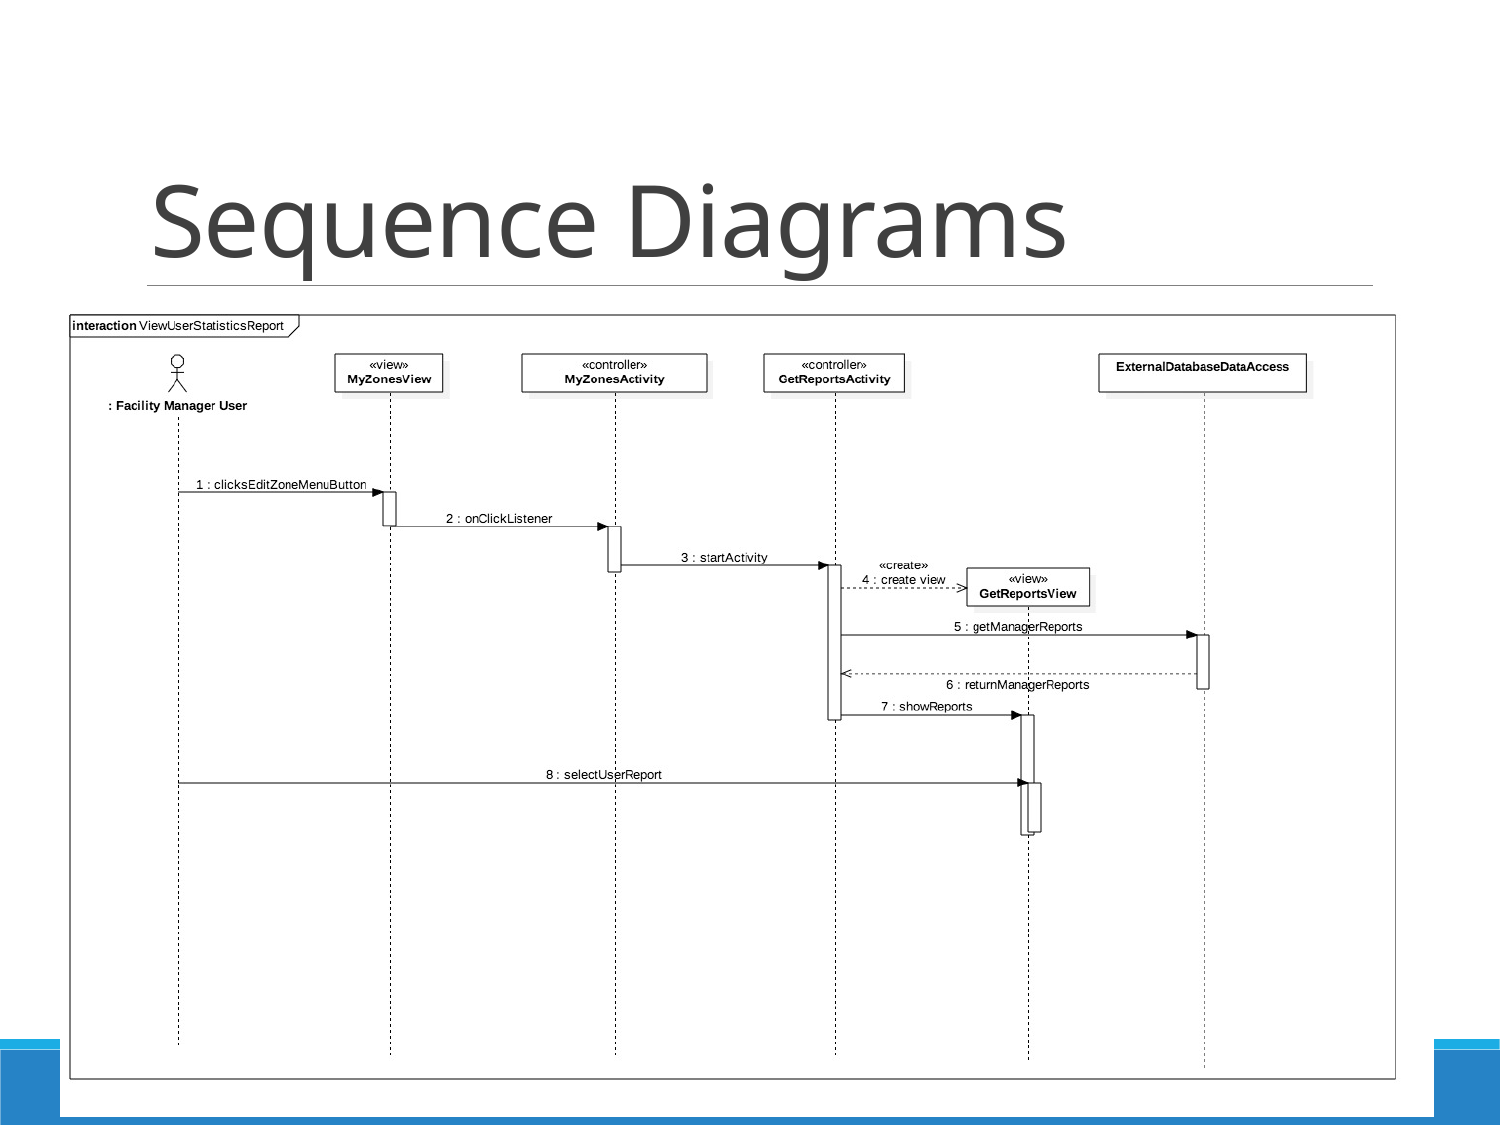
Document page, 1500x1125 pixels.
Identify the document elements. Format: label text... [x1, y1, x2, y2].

picture [60, 304, 1434, 1118]
title Sequence Diagrams [135, 47, 1373, 285]
